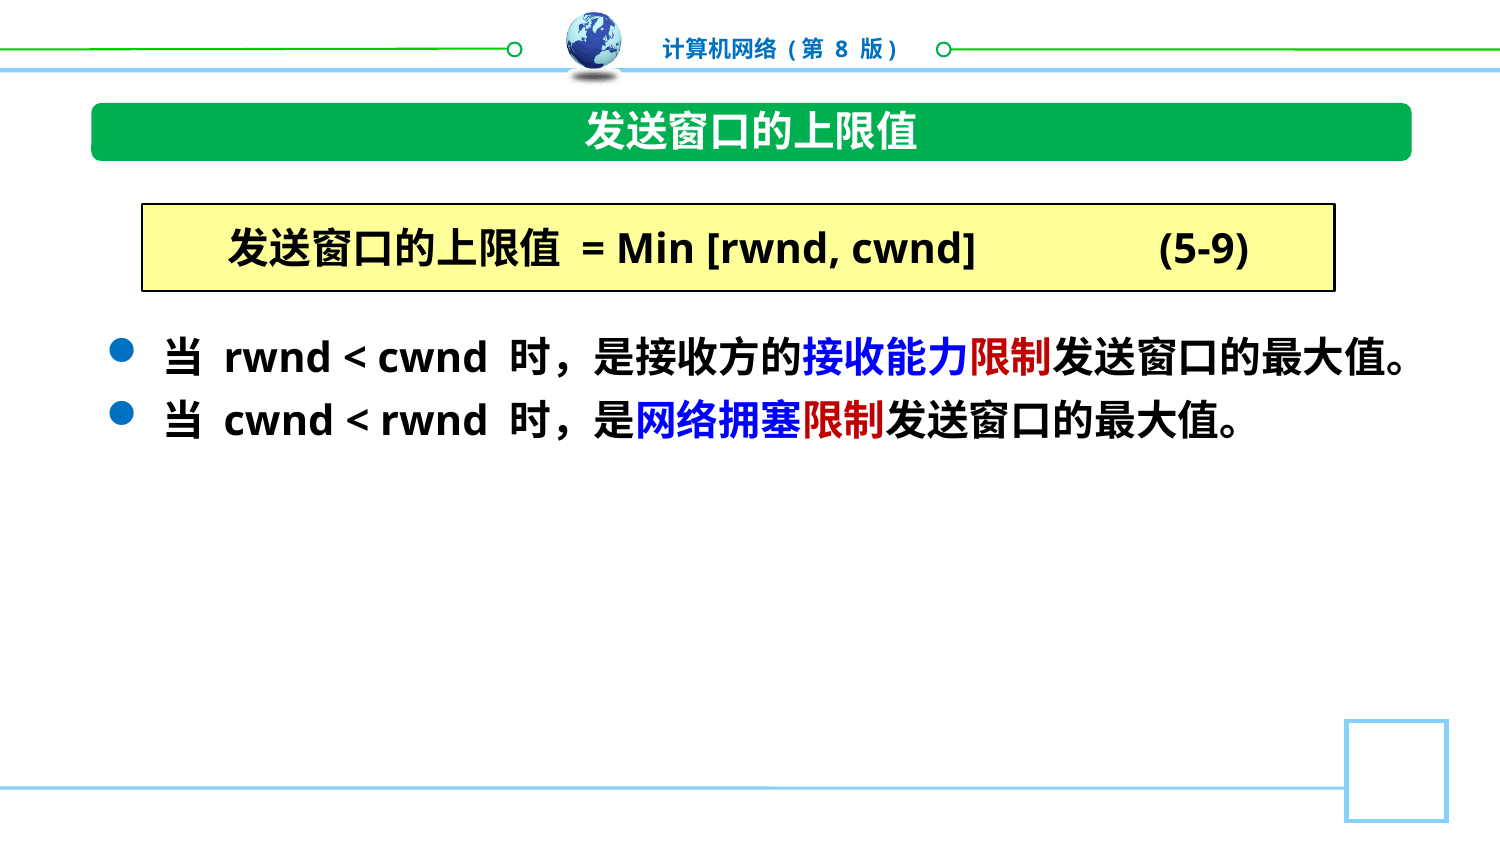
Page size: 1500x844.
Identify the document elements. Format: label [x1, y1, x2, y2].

text_box [91, 310, 1434, 451]
text_box [91, 97, 1412, 163]
picture [564, 10, 623, 87]
text_box [140, 202, 1337, 293]
